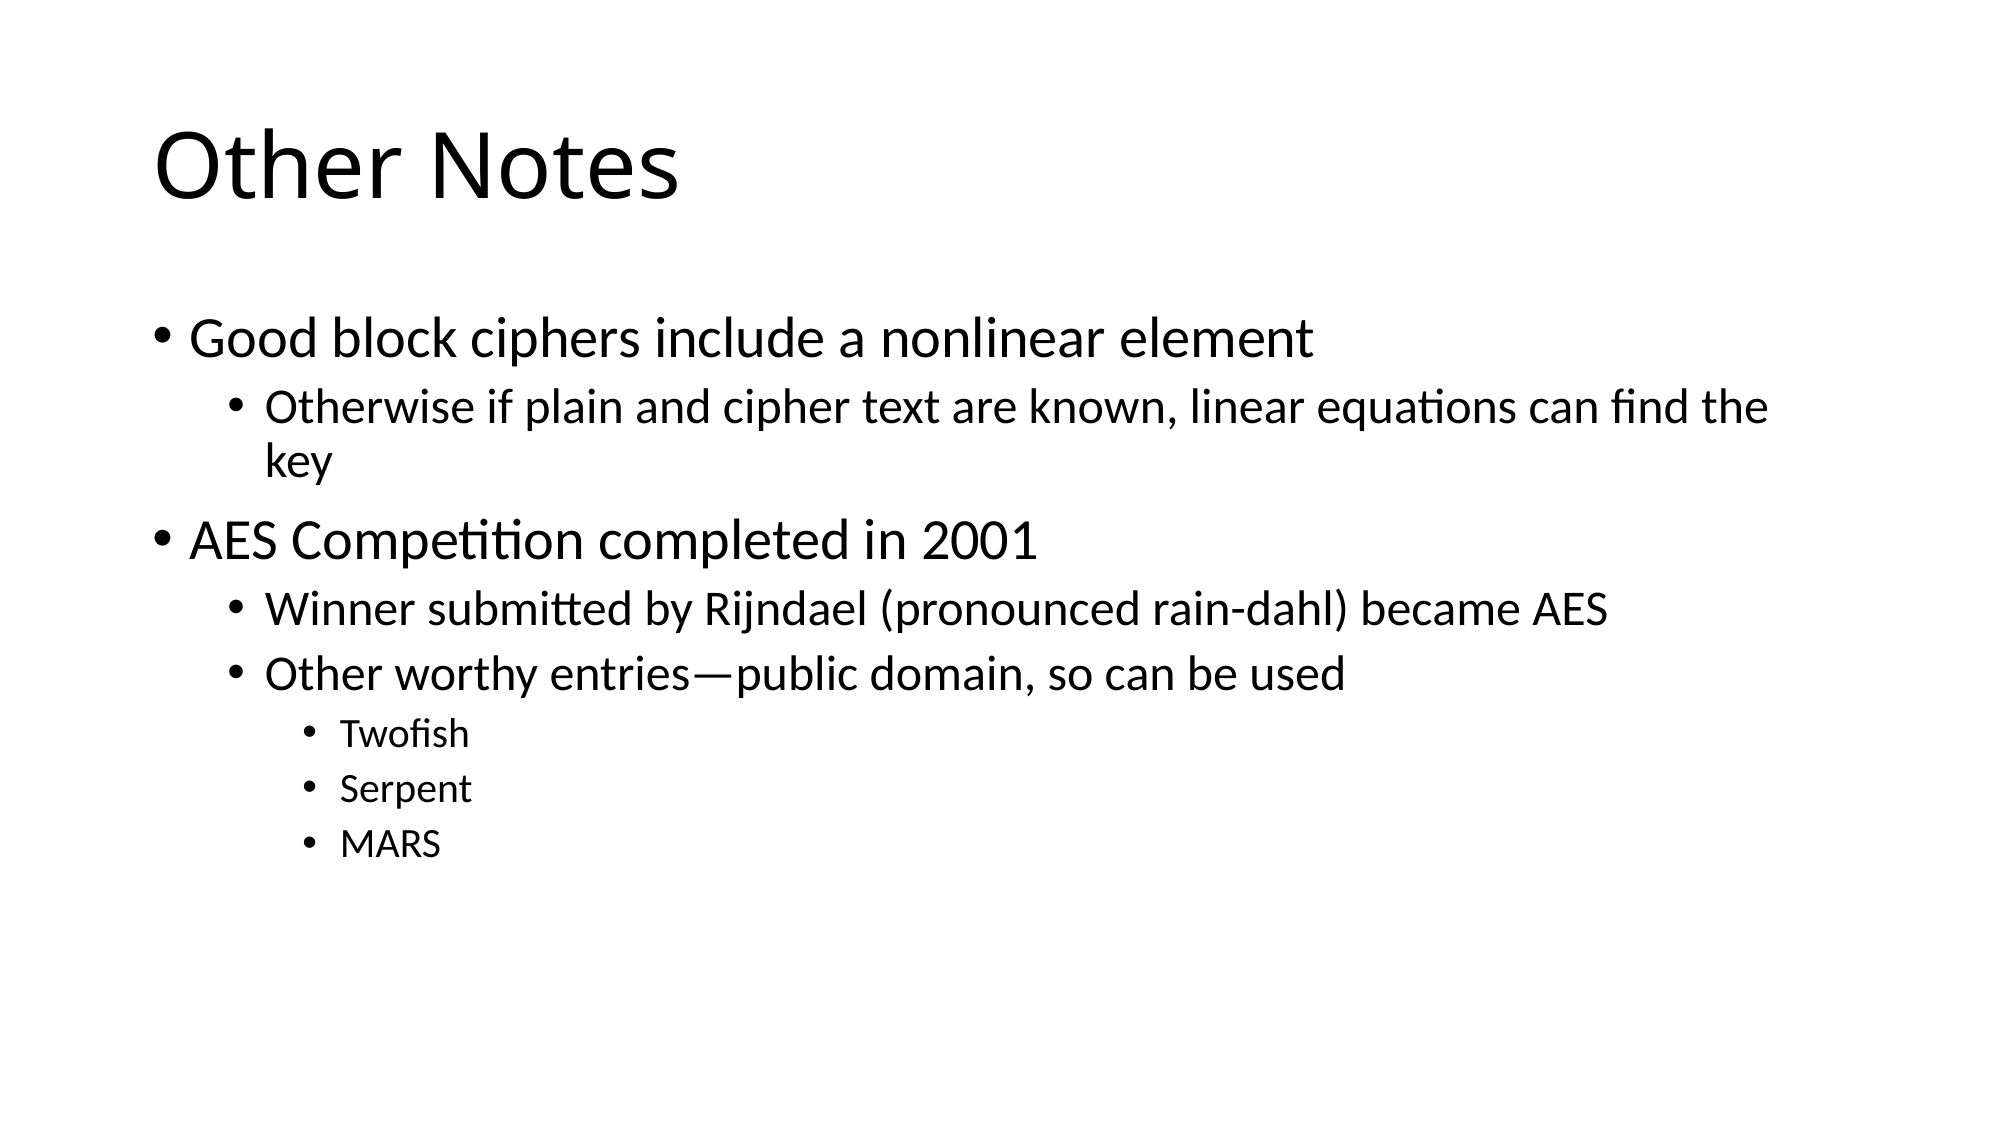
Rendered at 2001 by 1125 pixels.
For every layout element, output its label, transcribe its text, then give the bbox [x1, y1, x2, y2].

title Other Notes [137, 59, 1863, 278]
list Good block ciphers include a nonlinear element Otherwise if plain and cipher text are known, linear equations can find the key AES Competition completed in 2001 Winner submitted by Rijndael (pronounced rain-dahl) became AES Other worthy entries—public domain, so can be used Twofish Serpent MARS [137, 299, 1863, 1014]
